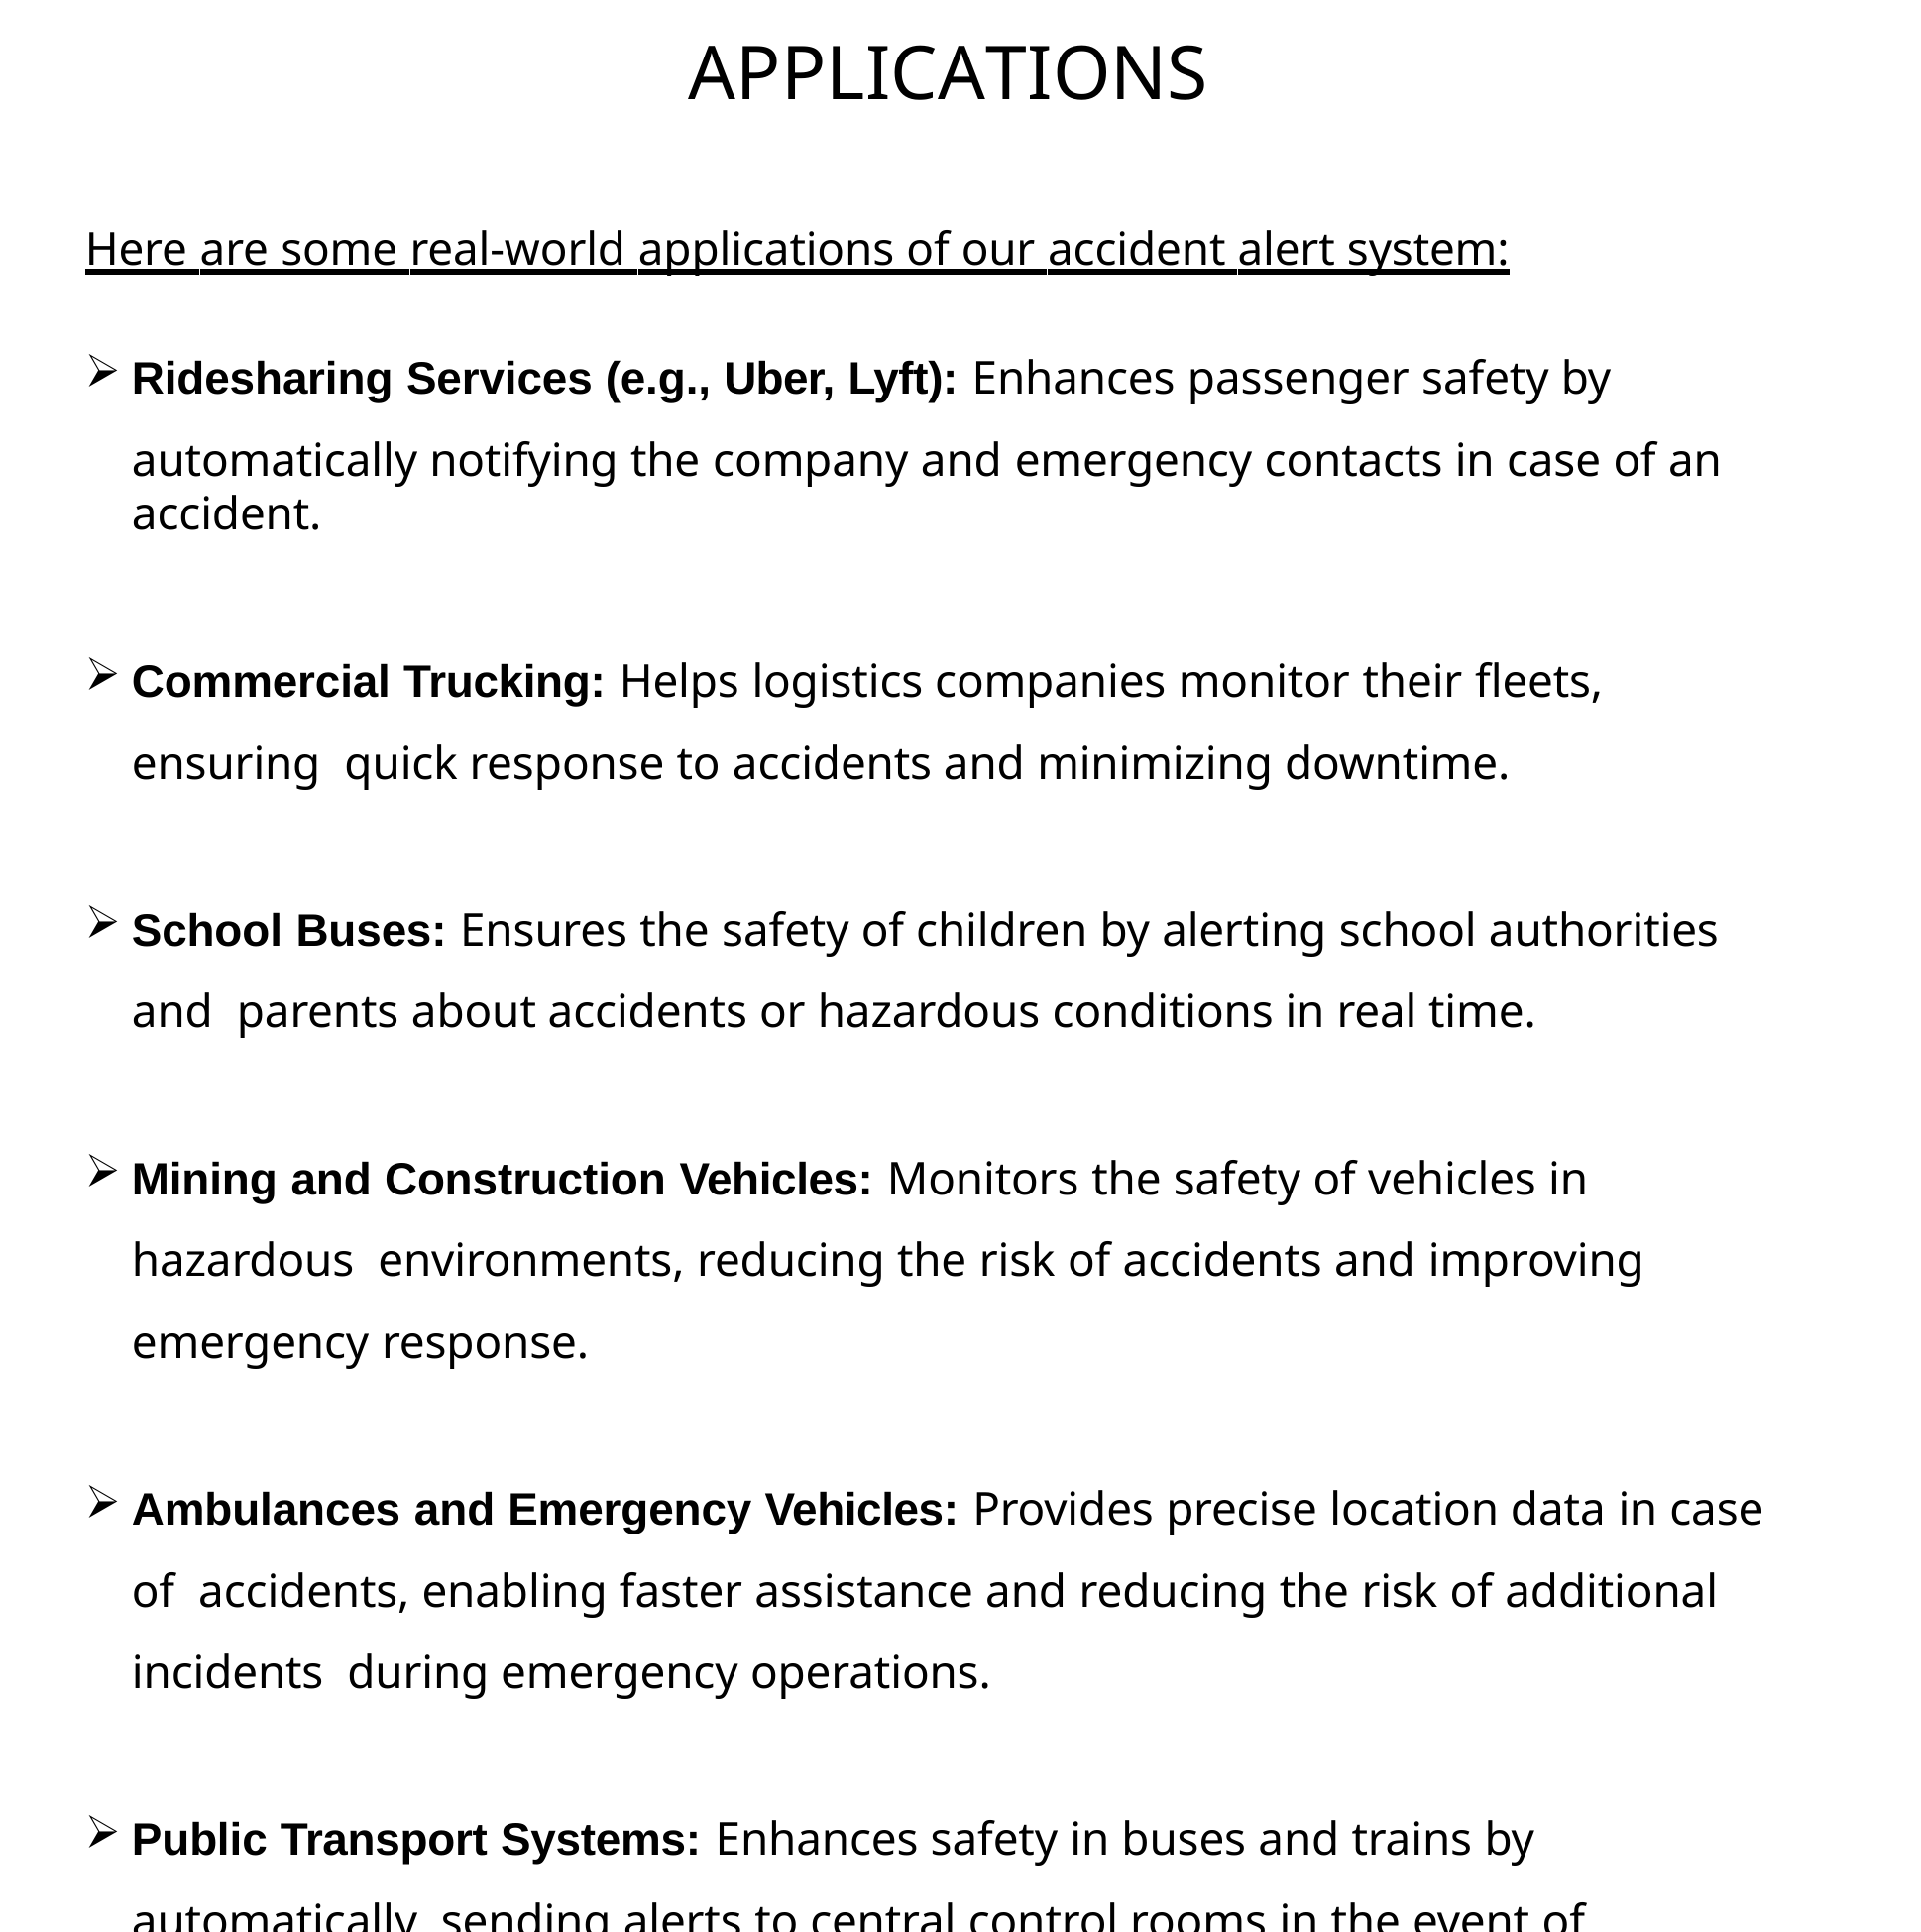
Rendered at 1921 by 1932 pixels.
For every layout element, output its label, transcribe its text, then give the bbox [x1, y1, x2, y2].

text_box Here are some real-world applications of our accident alert system: Ridesharing Services (e.g., Uber, Lyft): Enhances passenger safety by automatically notifying the company and emergency contacts in case of an accident. Commercial Trucking: Helps logistics companies monitor their fleets, ensuring quick response to accidents and minimizing downtime. School Buses: Ensures the safety of children by alerting school authorities and parents about accidents or hazardous conditions in real time. Mining and Construction Vehicles: Monitors the safety of vehicles in hazardous environments, reducing the risk of accidents and improving emergency response. Ambulances and Emergency Vehicles: Provides precise location data in case of accidents, enabling faster assistance and reducing the risk of additional incidents during emergency operations. Public Transport Systems: Enhances safety in buses and trains by automatically sending alerts to central control rooms in the event of accidents or gas leaks. 14 [82, 217, 1828, 1932]
title APPLICATIONS [686, 23, 1229, 217]
